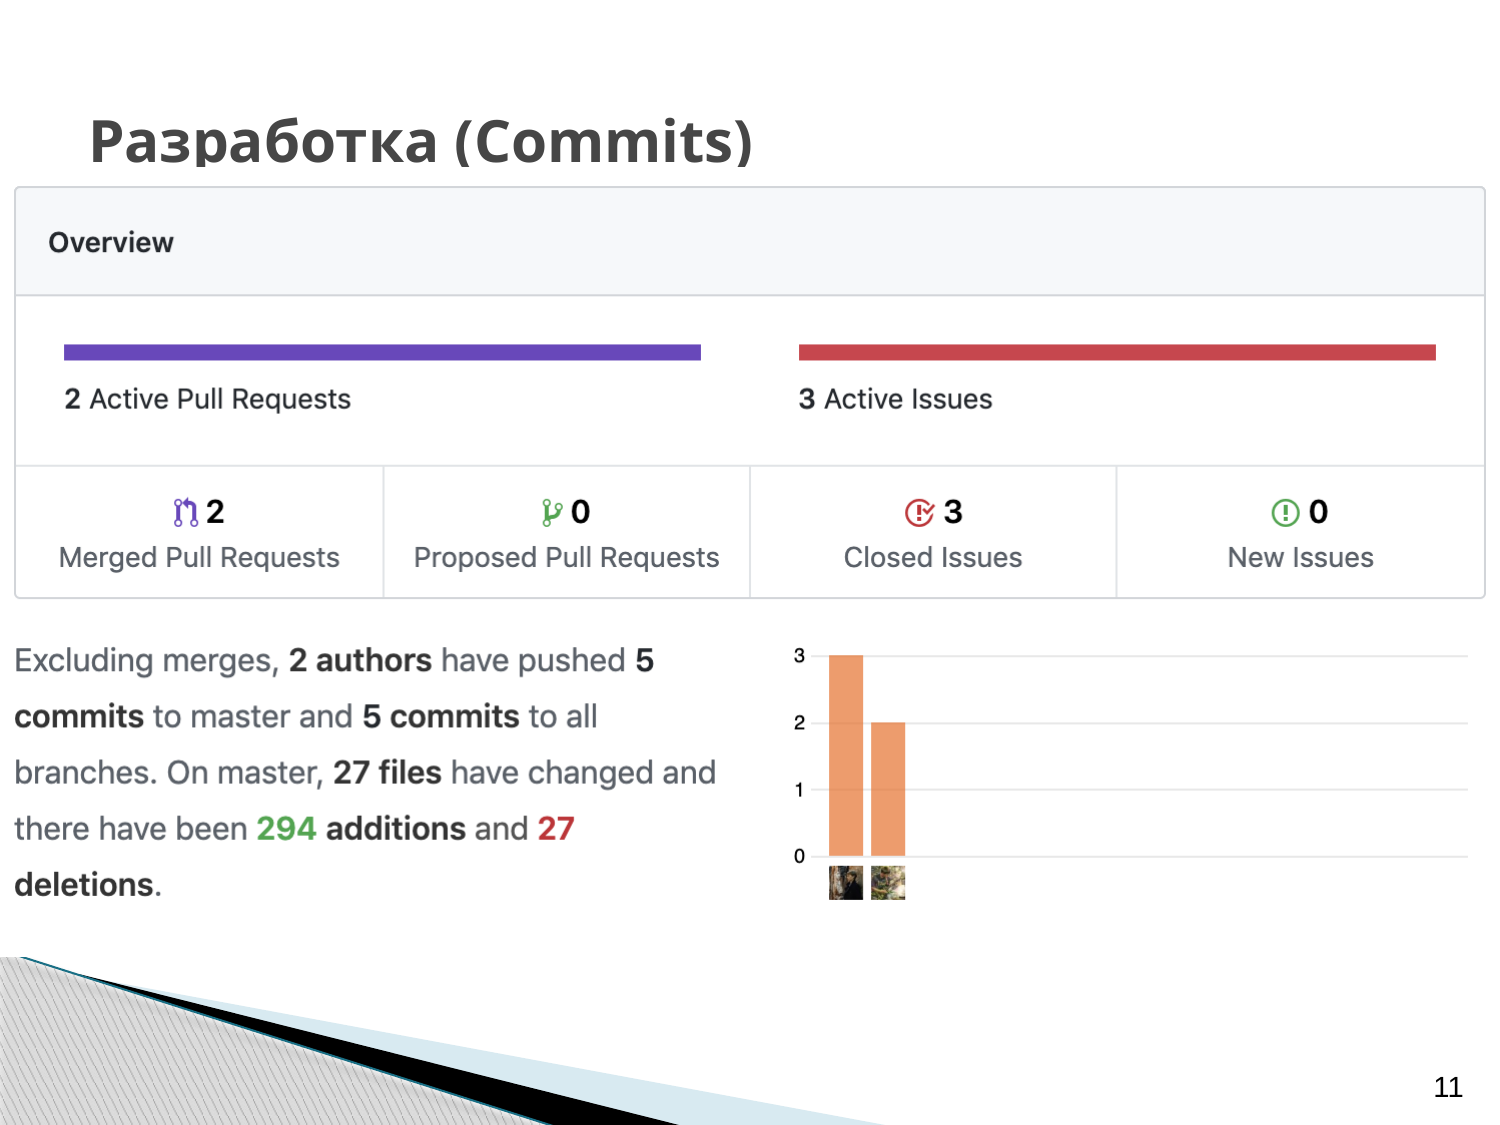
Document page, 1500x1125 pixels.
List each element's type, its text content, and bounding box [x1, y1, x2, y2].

slide_number 11 [1400, 1051, 1479, 1112]
title Разработка (Commits) [75, 45, 1425, 167]
picture [0, 167, 1500, 958]
